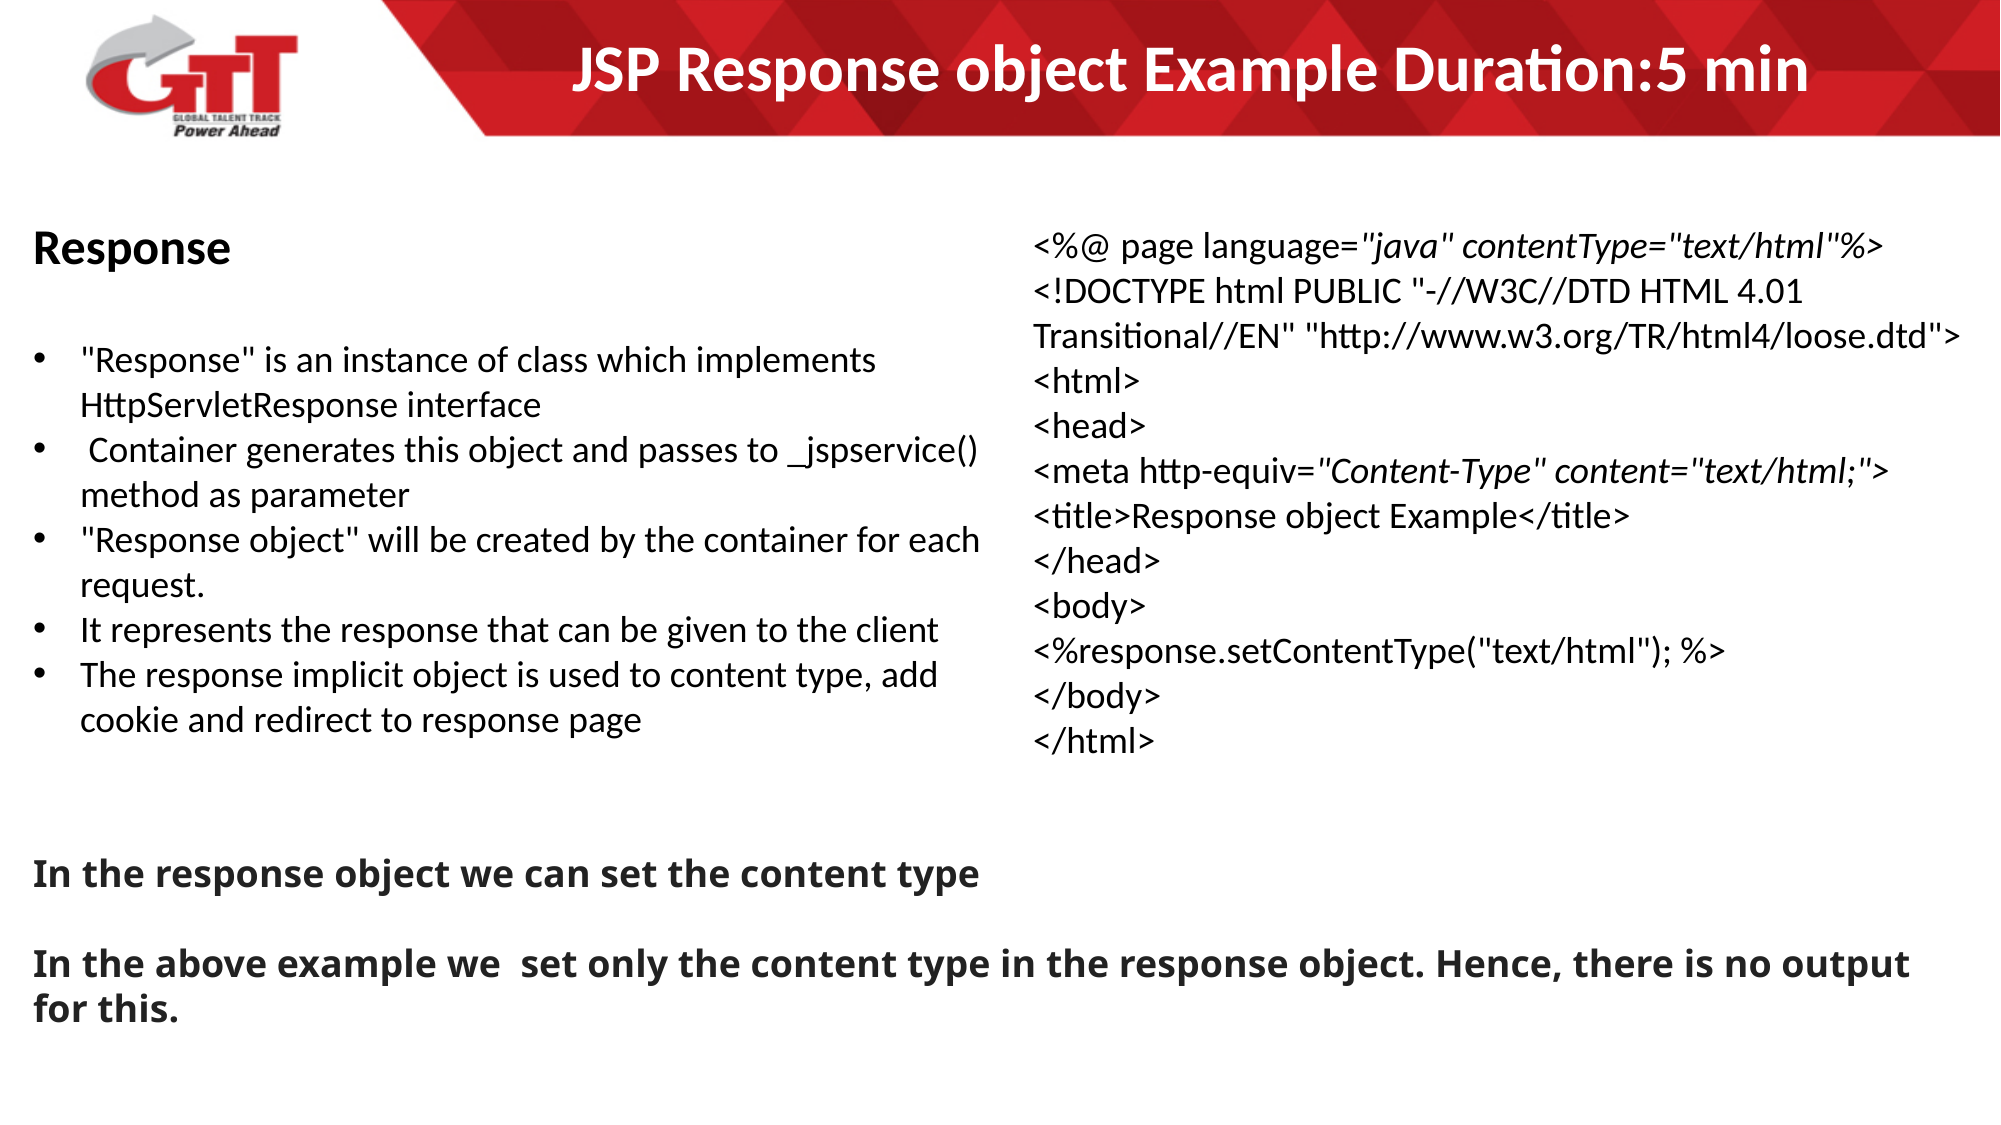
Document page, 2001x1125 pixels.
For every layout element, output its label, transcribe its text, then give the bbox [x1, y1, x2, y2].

picture [0, 0, 2000, 1125]
text_box <%@ page language="java" contentType="text/html"%> <!DOCTYPE html PUBLIC "-//W3C//DTD HTML 4.01 Transitional//EN" "http://www.w3.org/TR/html4/loose.dtd"> <html> <head> <meta http-equiv="Content-Type" content="text/html;"> <title>Response object Example</title> </head> <body> <%response.setContentType("text/html"); %> </body> </html> [1018, 214, 1982, 769]
title JSP Response object Example Duration:5 min [433, 12, 1950, 118]
text_box Response "Response" is an instance of class which implements HttpServletResponse interface Container generates this object and passes to _jspservice() method as parameter "Response object" will be created by the container for each request. It represents the response that can be given to the client The response implicit object is used to content type, add cookie and redirect to response page [18, 207, 1000, 748]
text_box In the response object we can set the content type In the above example we set only the content type in the response object. Hence, there is no output for this. [18, 843, 1982, 1038]
